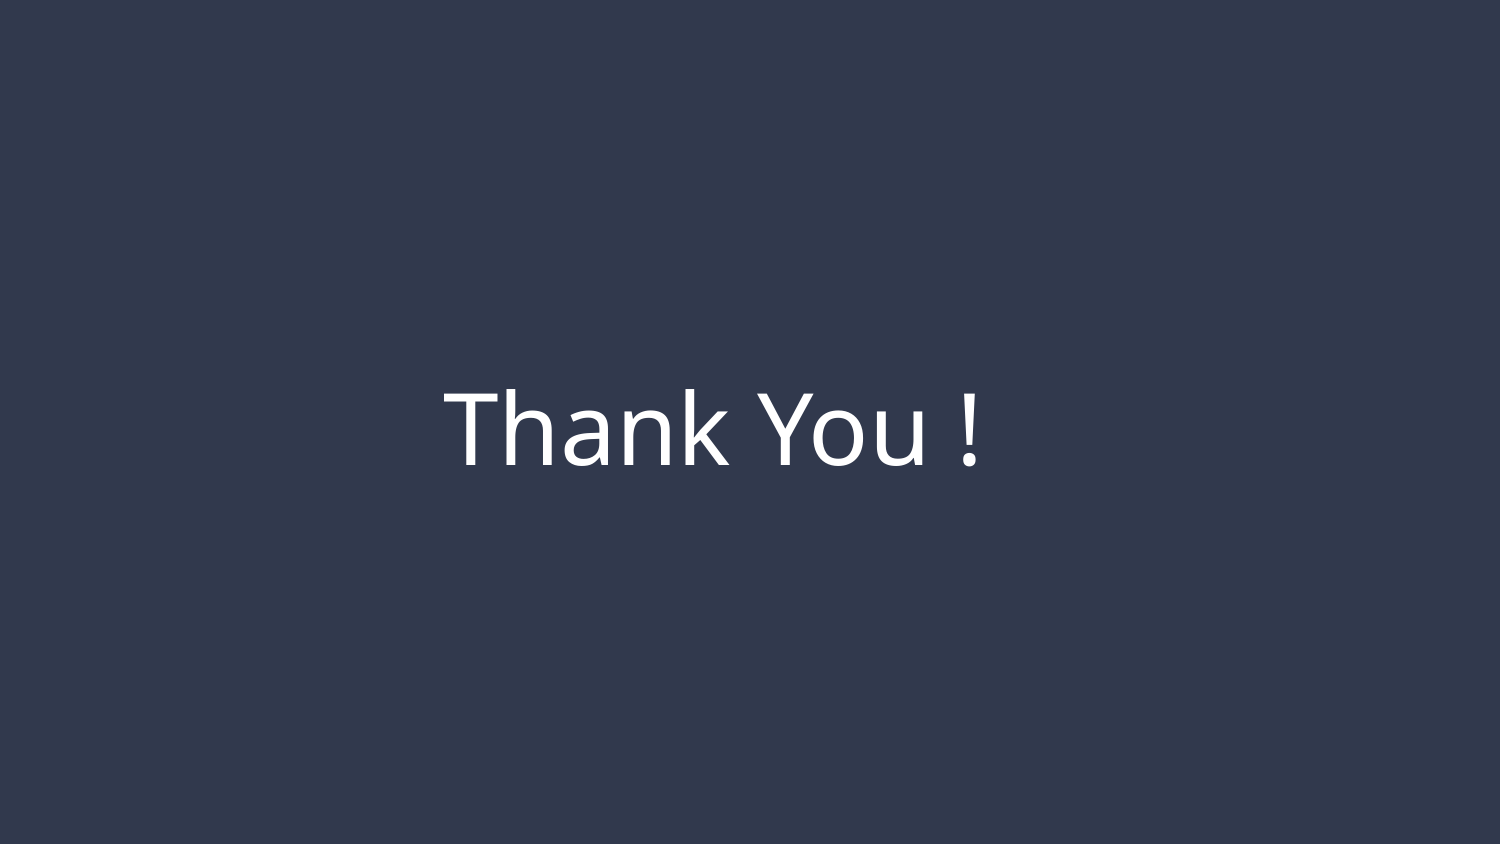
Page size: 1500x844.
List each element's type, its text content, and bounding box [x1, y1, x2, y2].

title Thank You ! [428, 296, 1072, 501]
